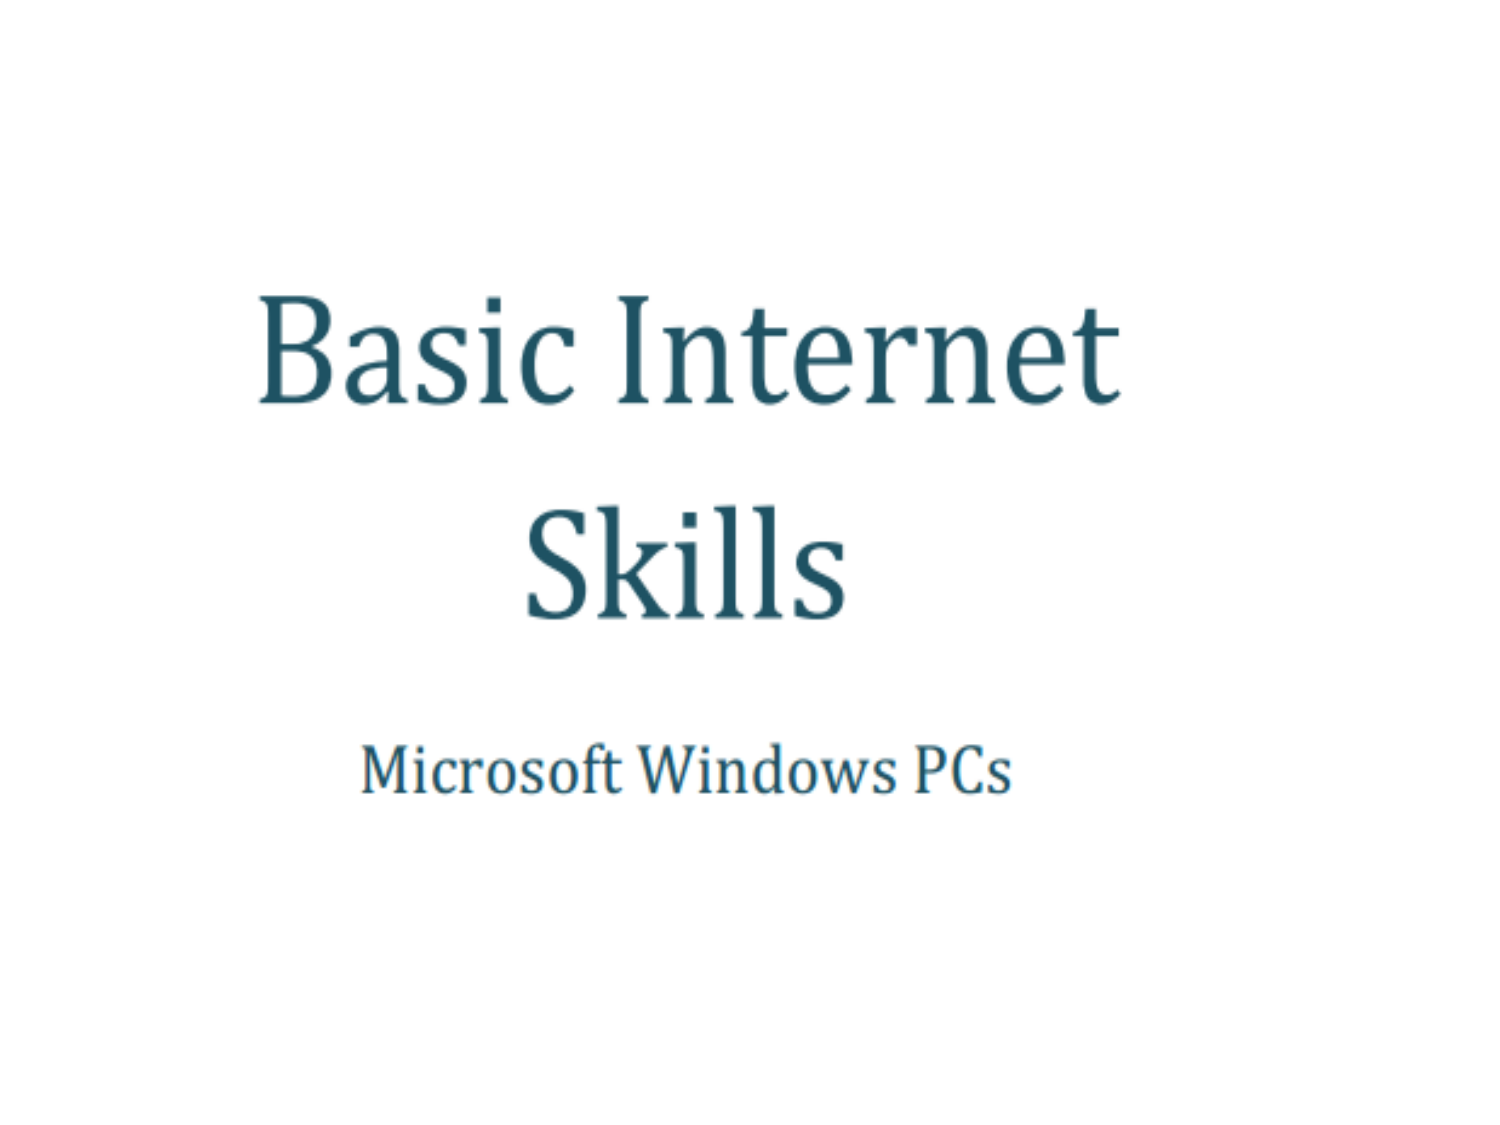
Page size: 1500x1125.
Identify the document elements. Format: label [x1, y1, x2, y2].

picture [224, 262, 1163, 851]
